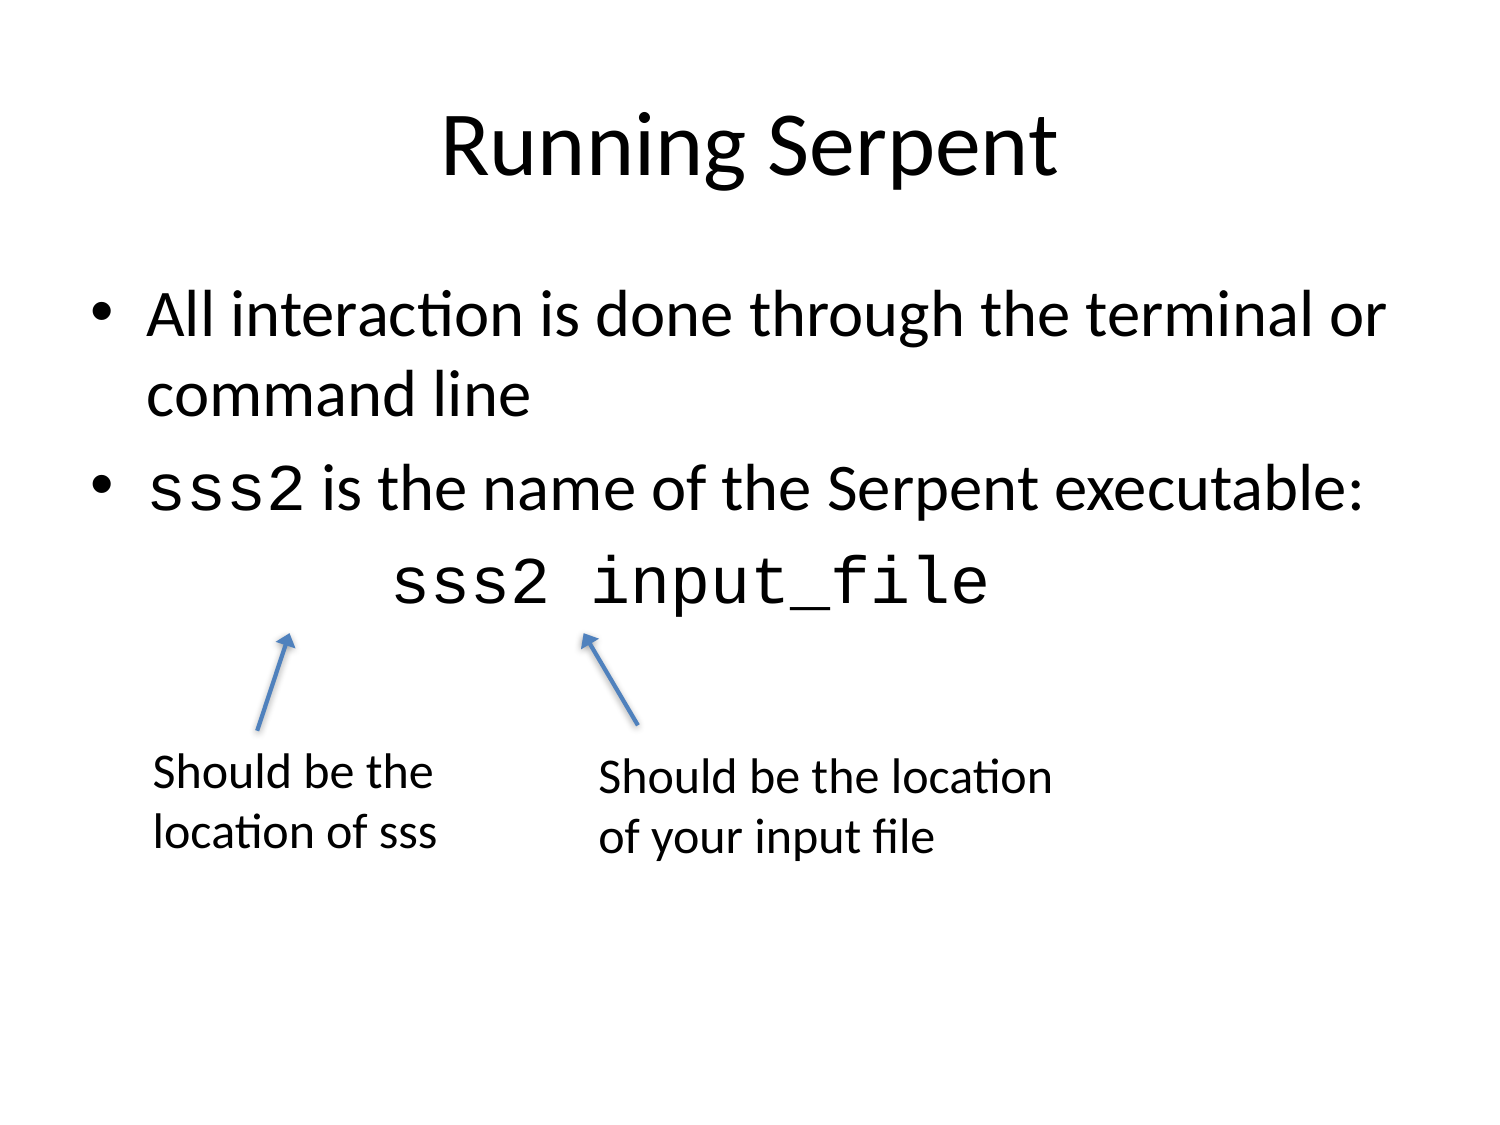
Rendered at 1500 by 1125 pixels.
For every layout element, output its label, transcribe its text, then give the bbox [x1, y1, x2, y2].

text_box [583, 632, 639, 726]
title Running Serpent [75, 45, 1425, 233]
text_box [256, 632, 290, 731]
list All interaction is done through the terminal or command line sss2 is the name of the Serpent executable: sss2 input_file [75, 262, 1425, 1005]
text_box Should be the location of your input file [583, 736, 1115, 871]
text_box Should be the location of sss [137, 731, 493, 867]
